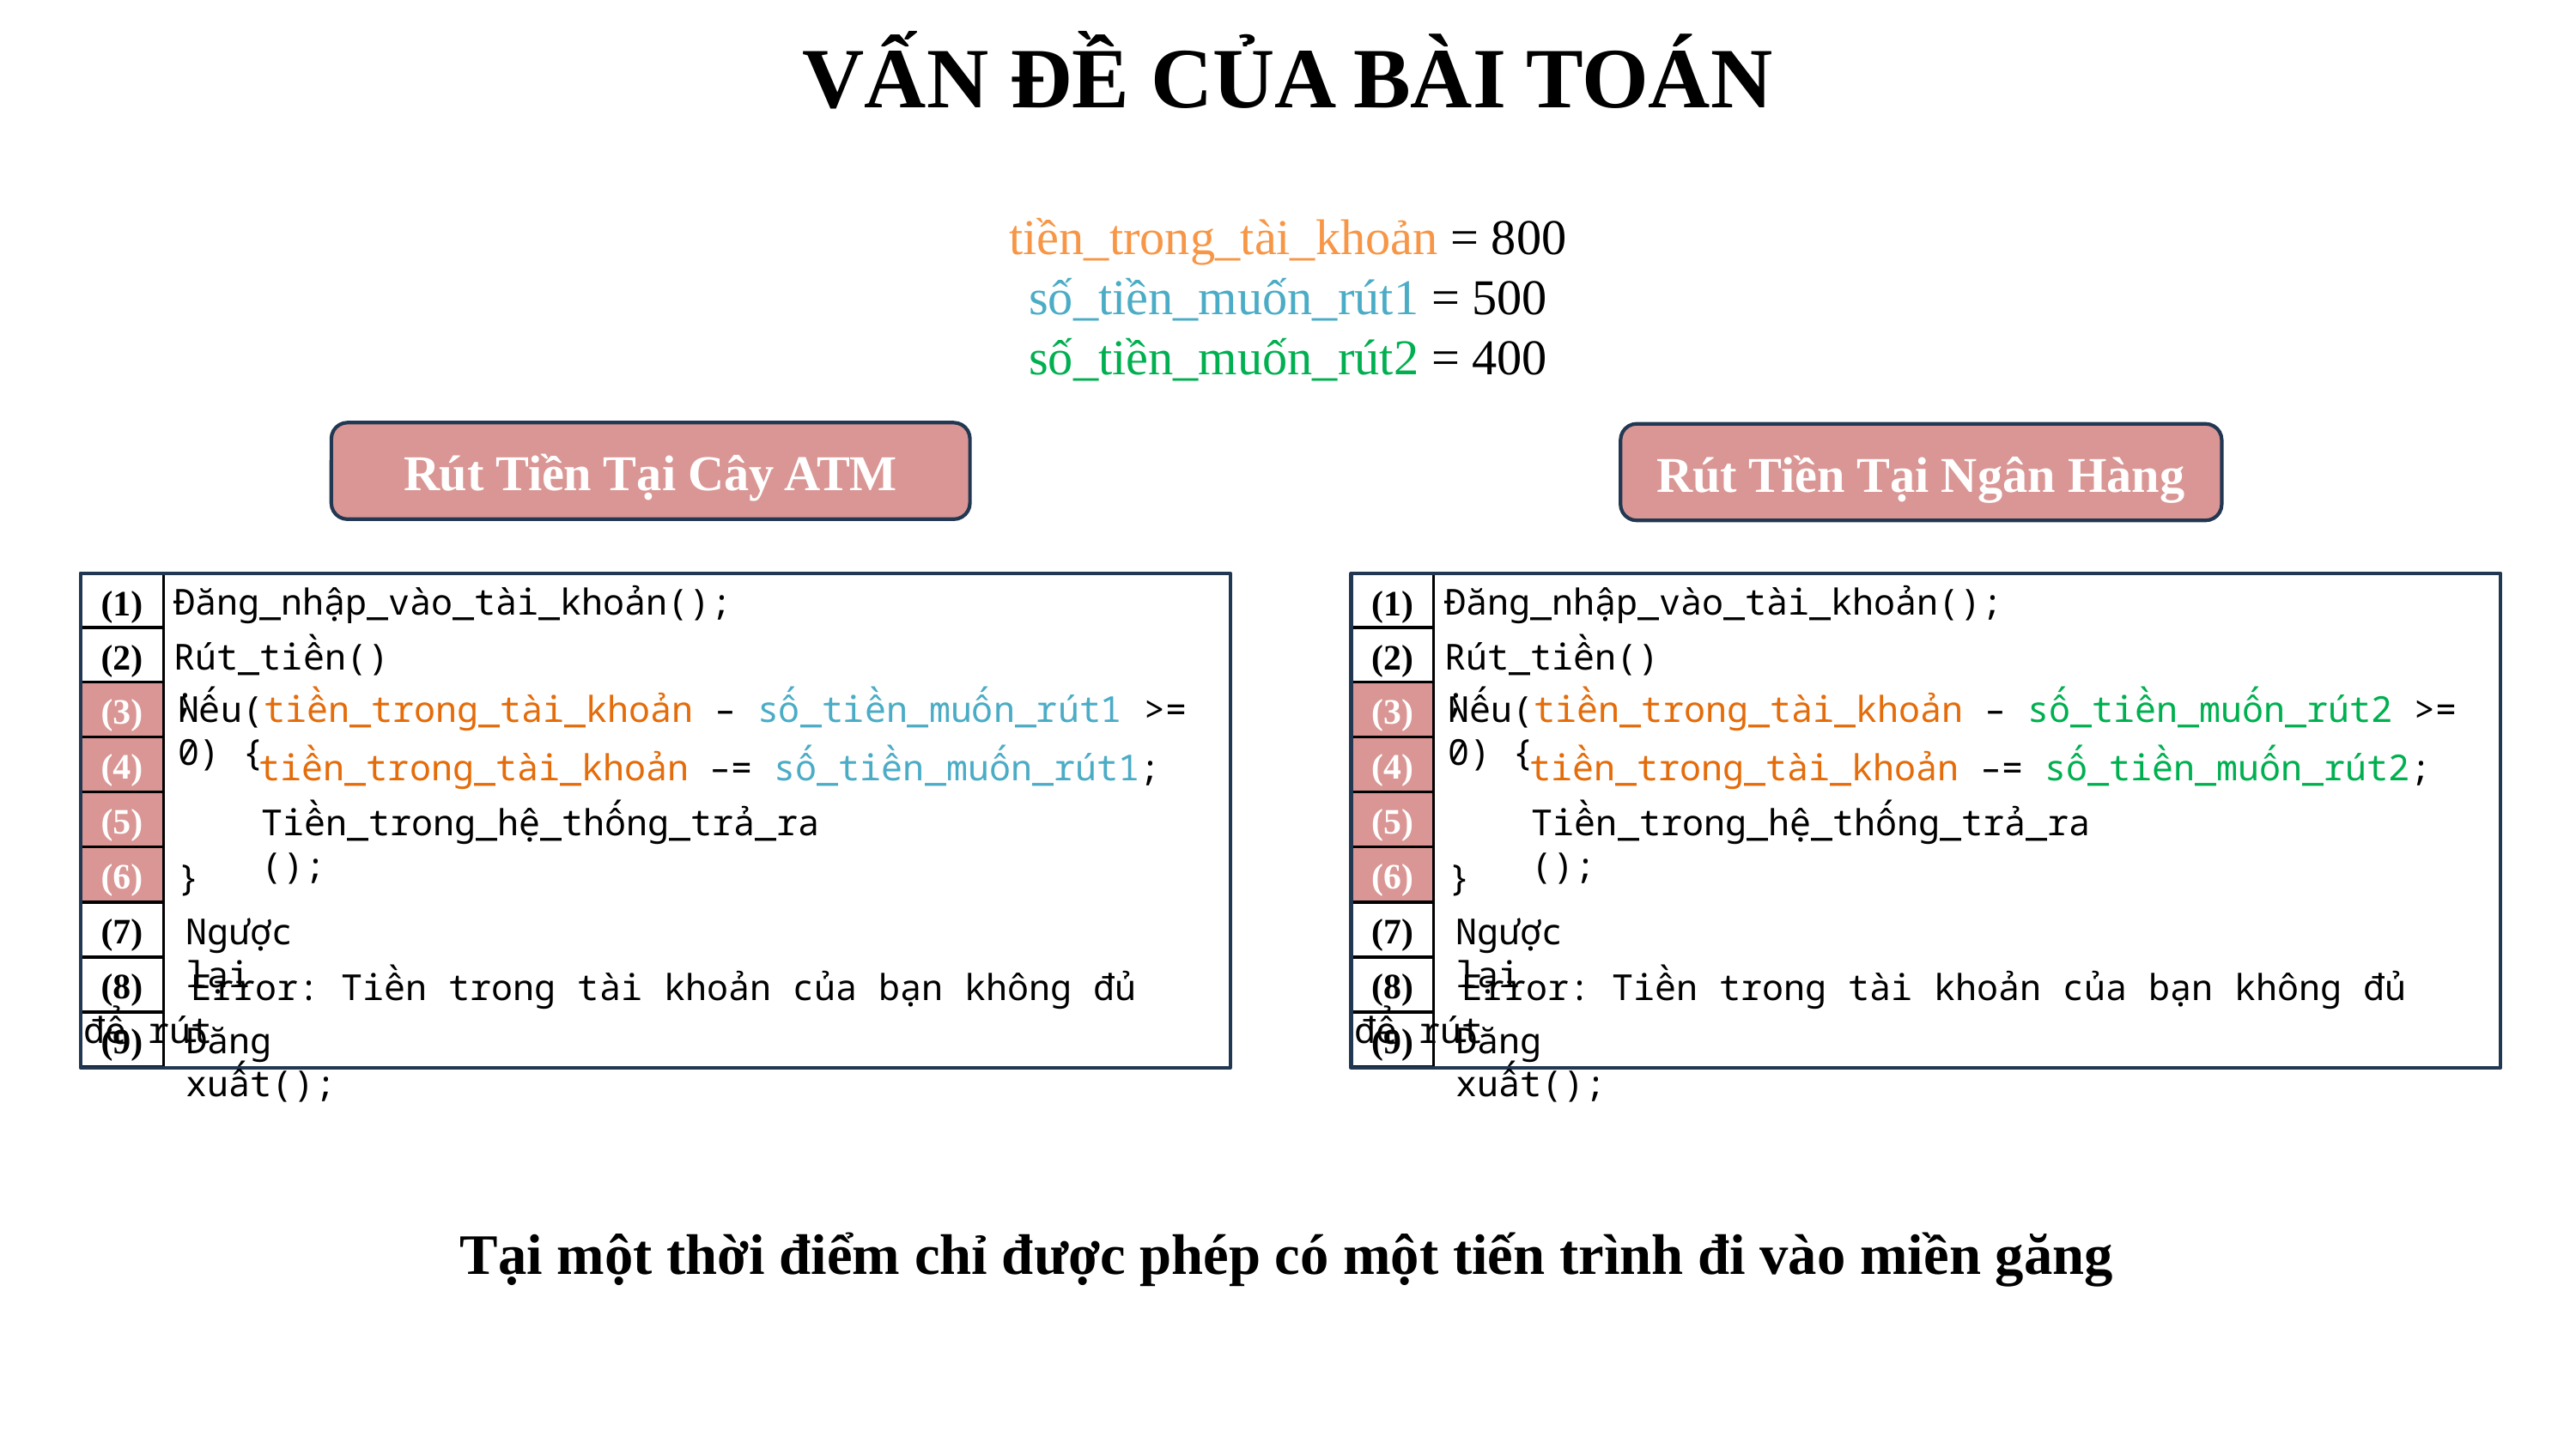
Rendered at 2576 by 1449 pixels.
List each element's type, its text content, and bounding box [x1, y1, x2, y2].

text_box tiền_trong_tài_khoản = 800 số_tiền_muốn_rút1 = 500 số_tiền_muốn_rút2 = 400 [918, 198, 1658, 391]
text_box Tại một thời điểm chỉ được phép có một tiến trình đi vào miền găng [357, 1210, 2219, 1292]
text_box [70, 422, 1230, 1069]
text_box VẤN ĐỀ CỦA BÀI TOÁN [697, 15, 1879, 132]
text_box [1341, 423, 2501, 1069]
